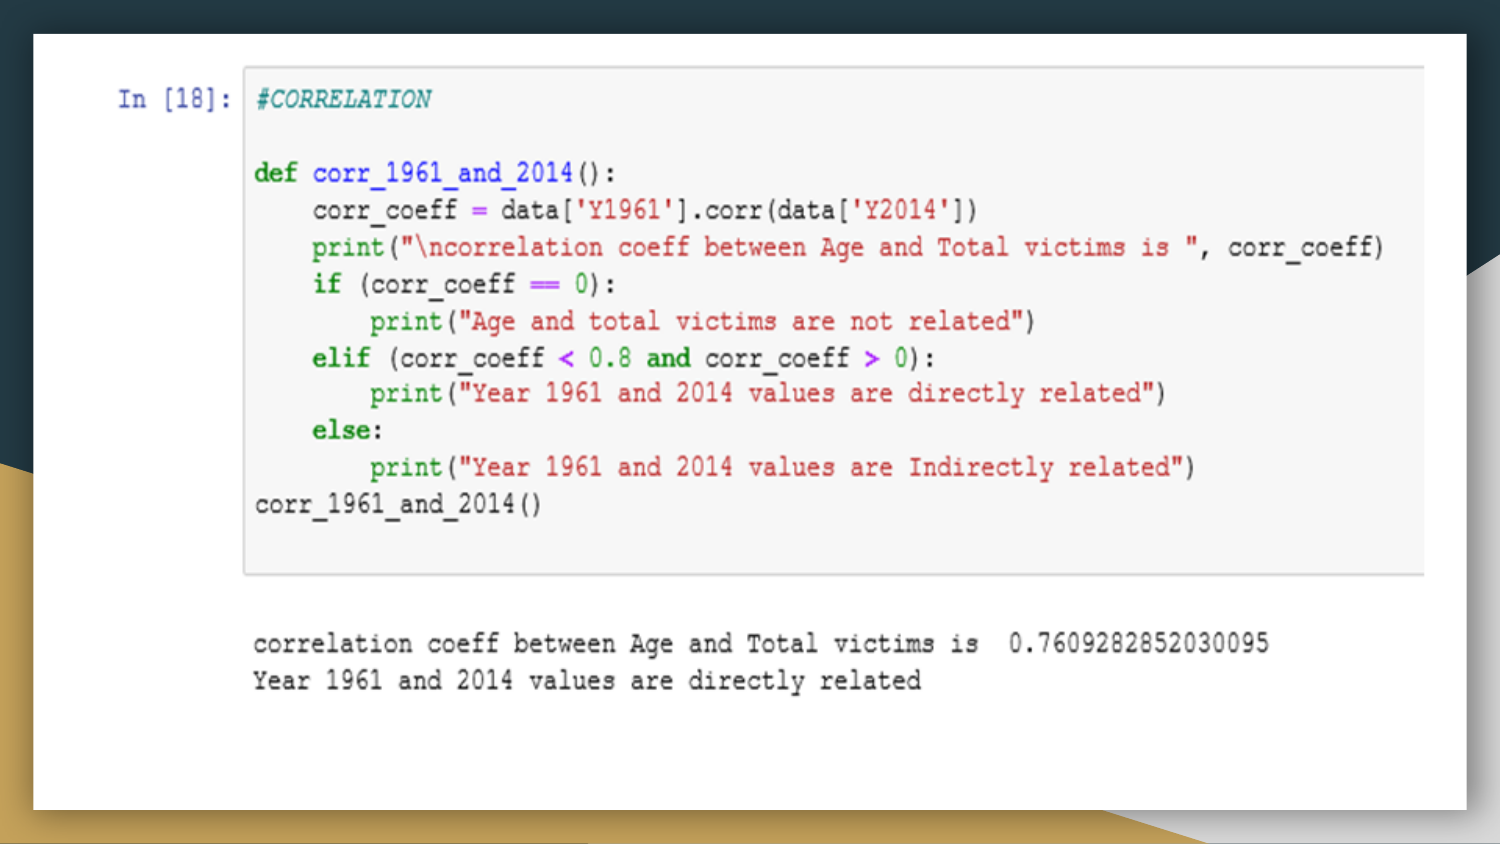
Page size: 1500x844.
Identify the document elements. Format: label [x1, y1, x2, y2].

picture [73, 56, 1426, 729]
